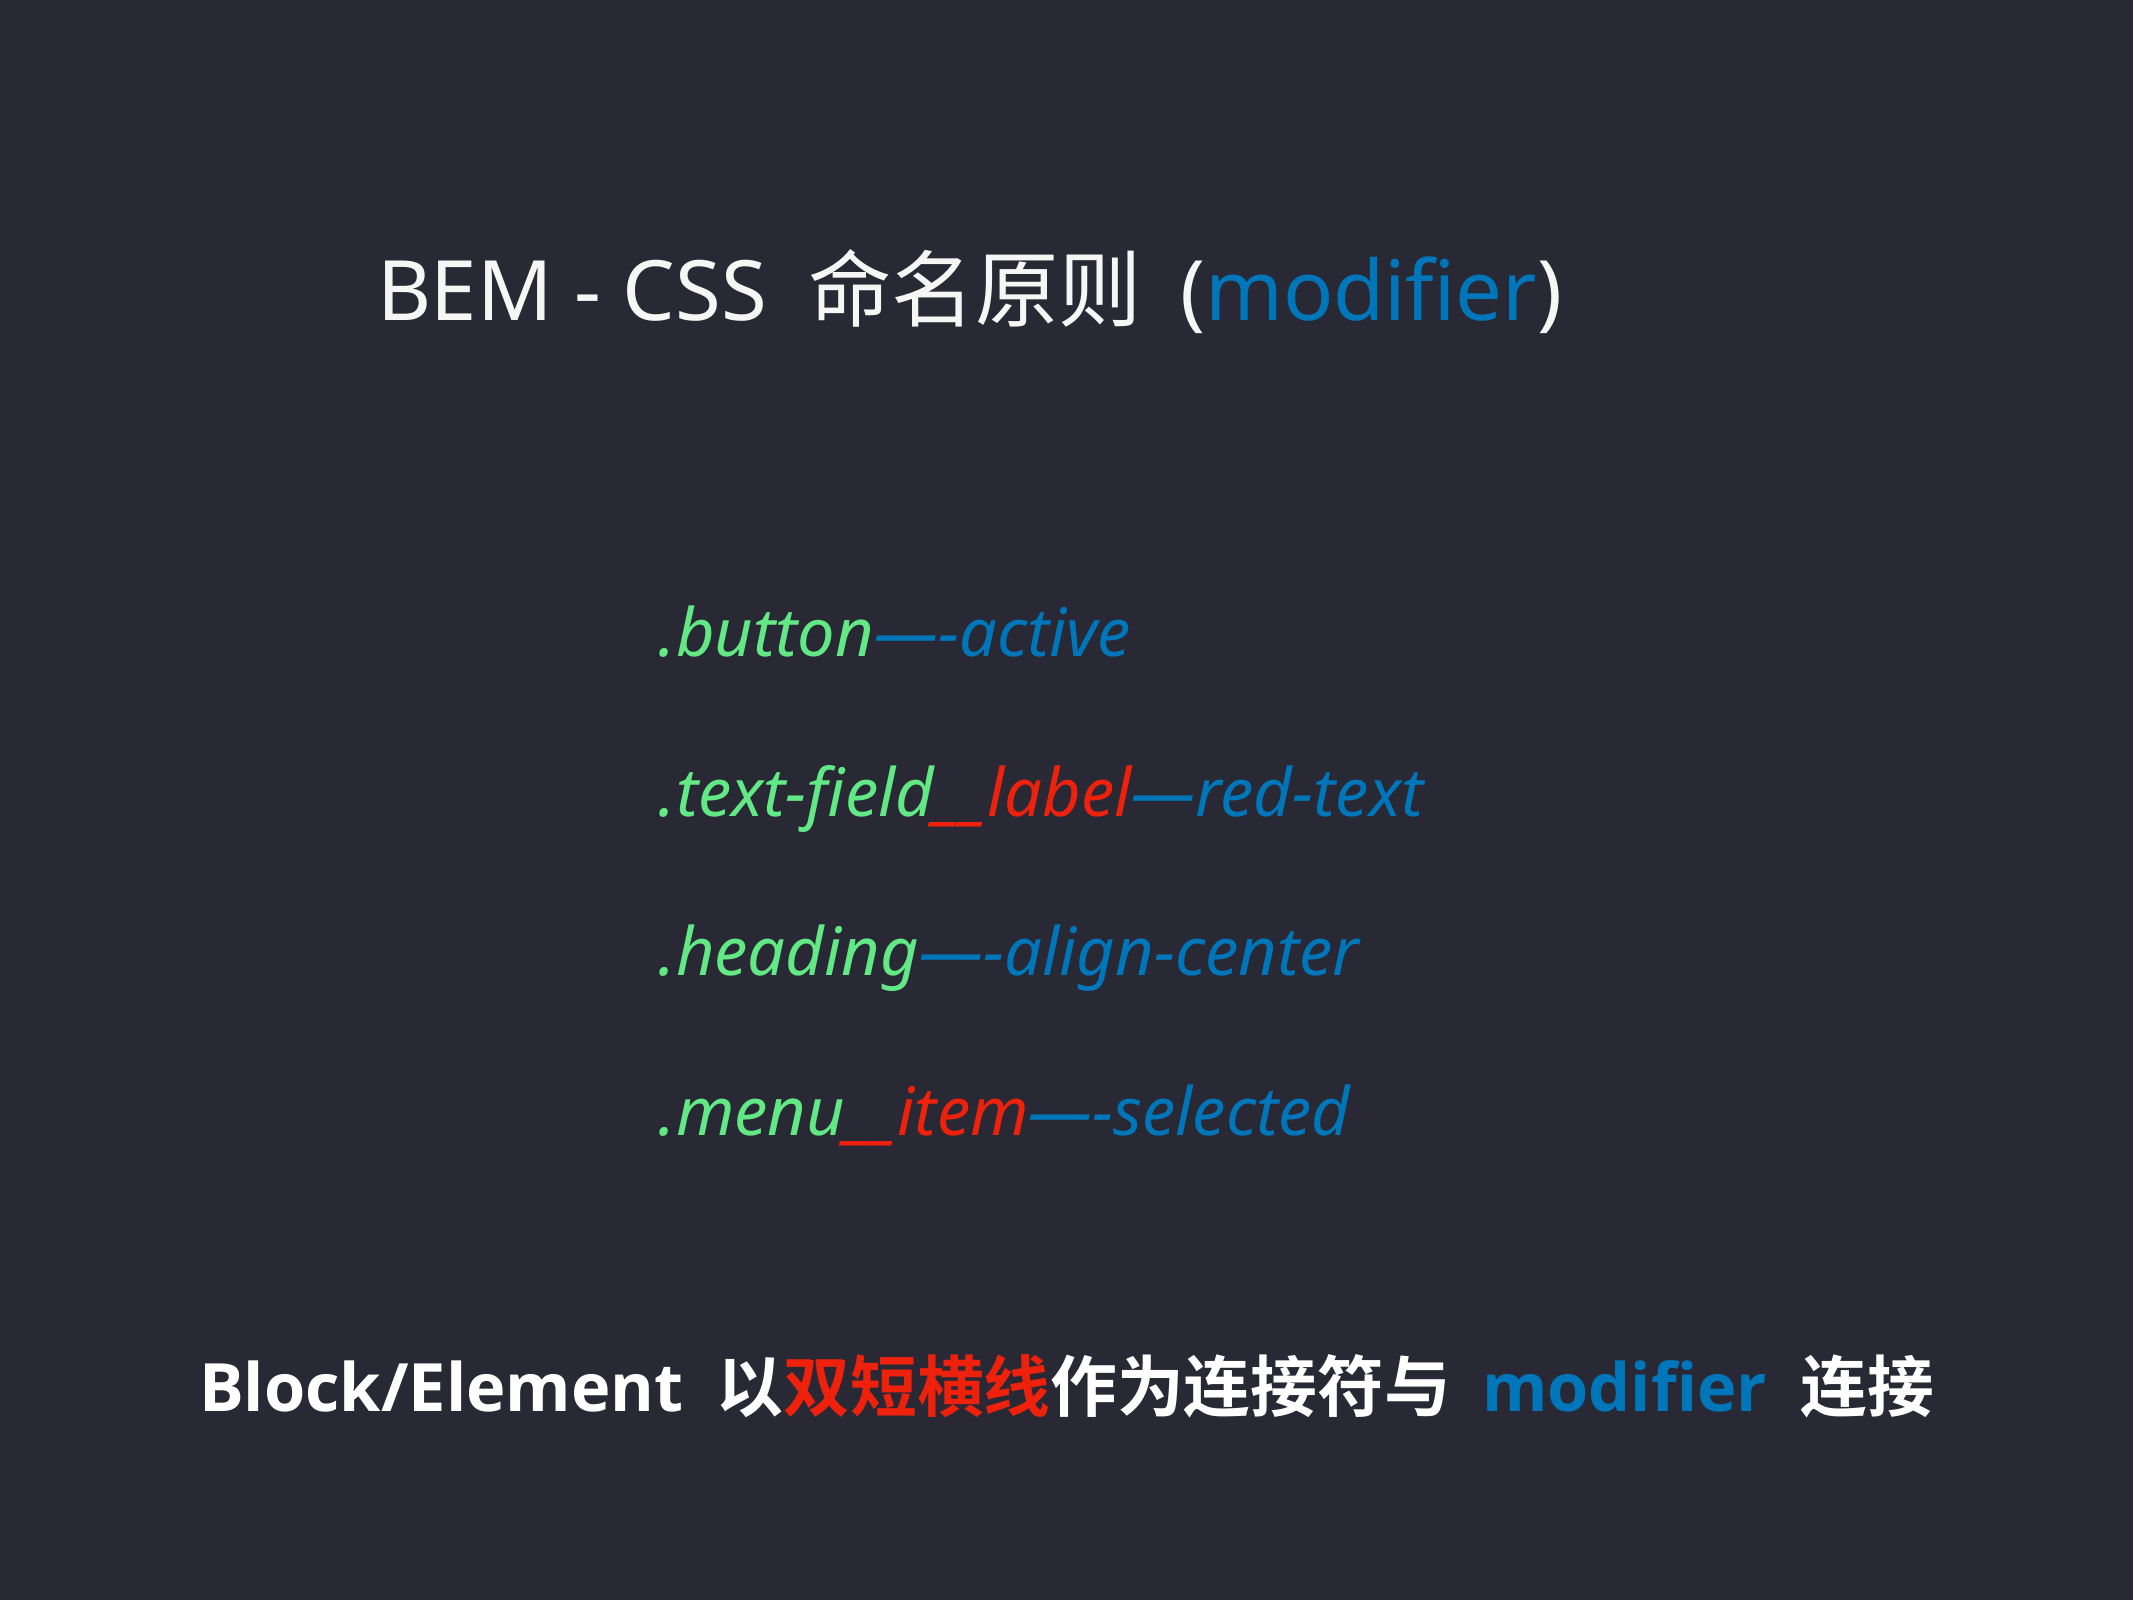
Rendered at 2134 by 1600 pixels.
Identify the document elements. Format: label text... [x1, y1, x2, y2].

text_box BEM - CSS 命名原则 (modifier) [368, 179, 1788, 346]
text_box Block/Element 以双短横线作为连接符与 modifier 连接 [190, 1336, 1943, 1433]
text_box .button—-active .text-field__label—red-text .heading—-align-center .menu__item—-selected [650, 501, 1433, 1158]
